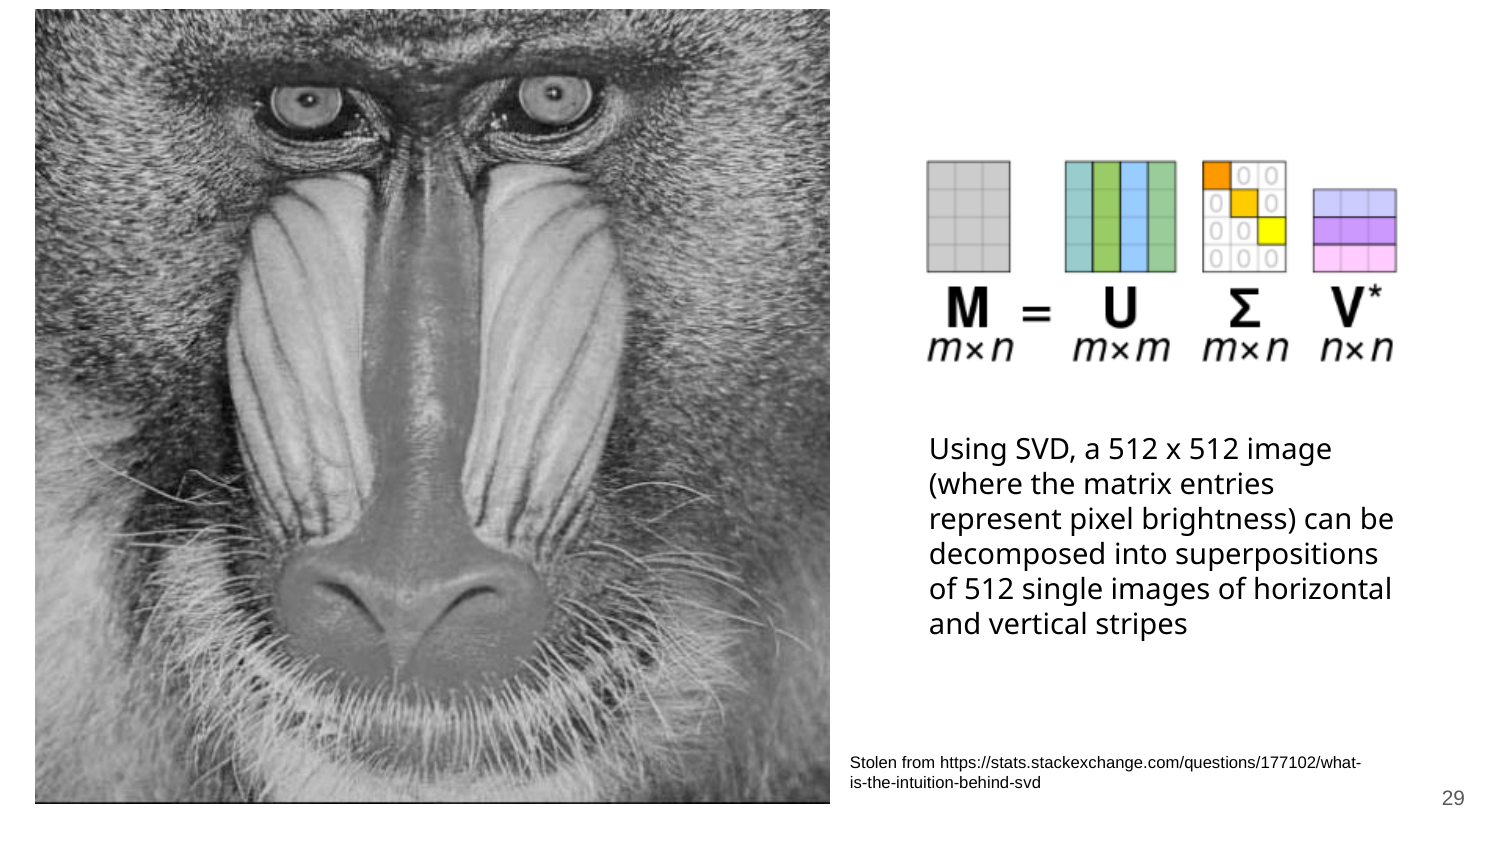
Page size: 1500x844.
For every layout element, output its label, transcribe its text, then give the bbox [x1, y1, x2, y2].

slide_number 29 [1390, 764, 1480, 830]
picture [913, 150, 1410, 368]
text_box Using SVD, a 512 x 512 image (where the matrix entries represent pixel brightness) can be decomposed into superpositions of 512 single images of horizontal and vertical stripes [914, 415, 1429, 656]
picture [35, 9, 830, 804]
text_box Stolen from https://stats.stackexchange.com/questions/177102/what-is-the-intuition-behind-svd [834, 736, 1390, 830]
